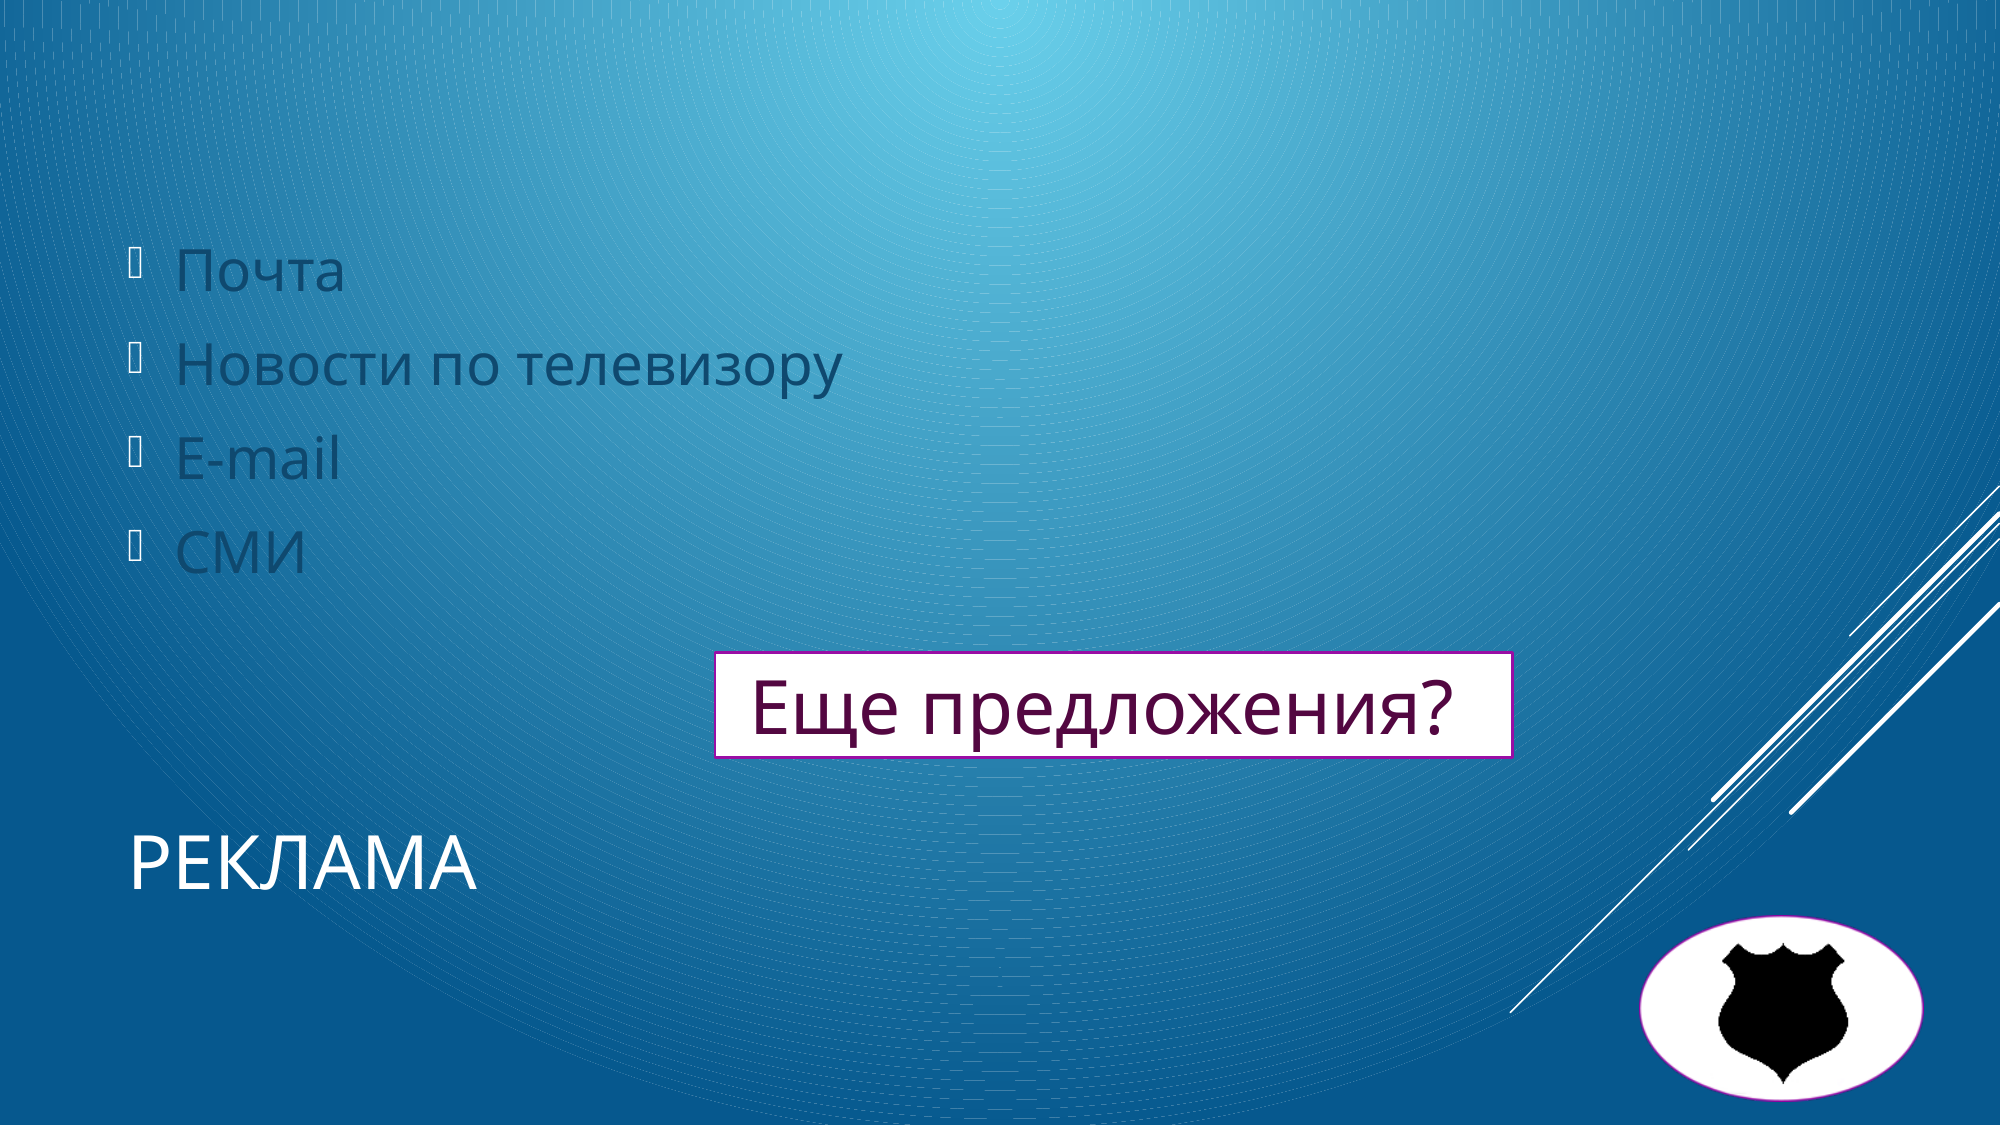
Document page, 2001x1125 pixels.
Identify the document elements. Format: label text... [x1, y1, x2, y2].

list Почта Новости по телевизору E-mail СМИ [112, 112, 1513, 706]
title реклама [112, 736, 1513, 984]
picture [1639, 915, 1924, 1102]
text_box Еще предложения? [714, 651, 1514, 759]
